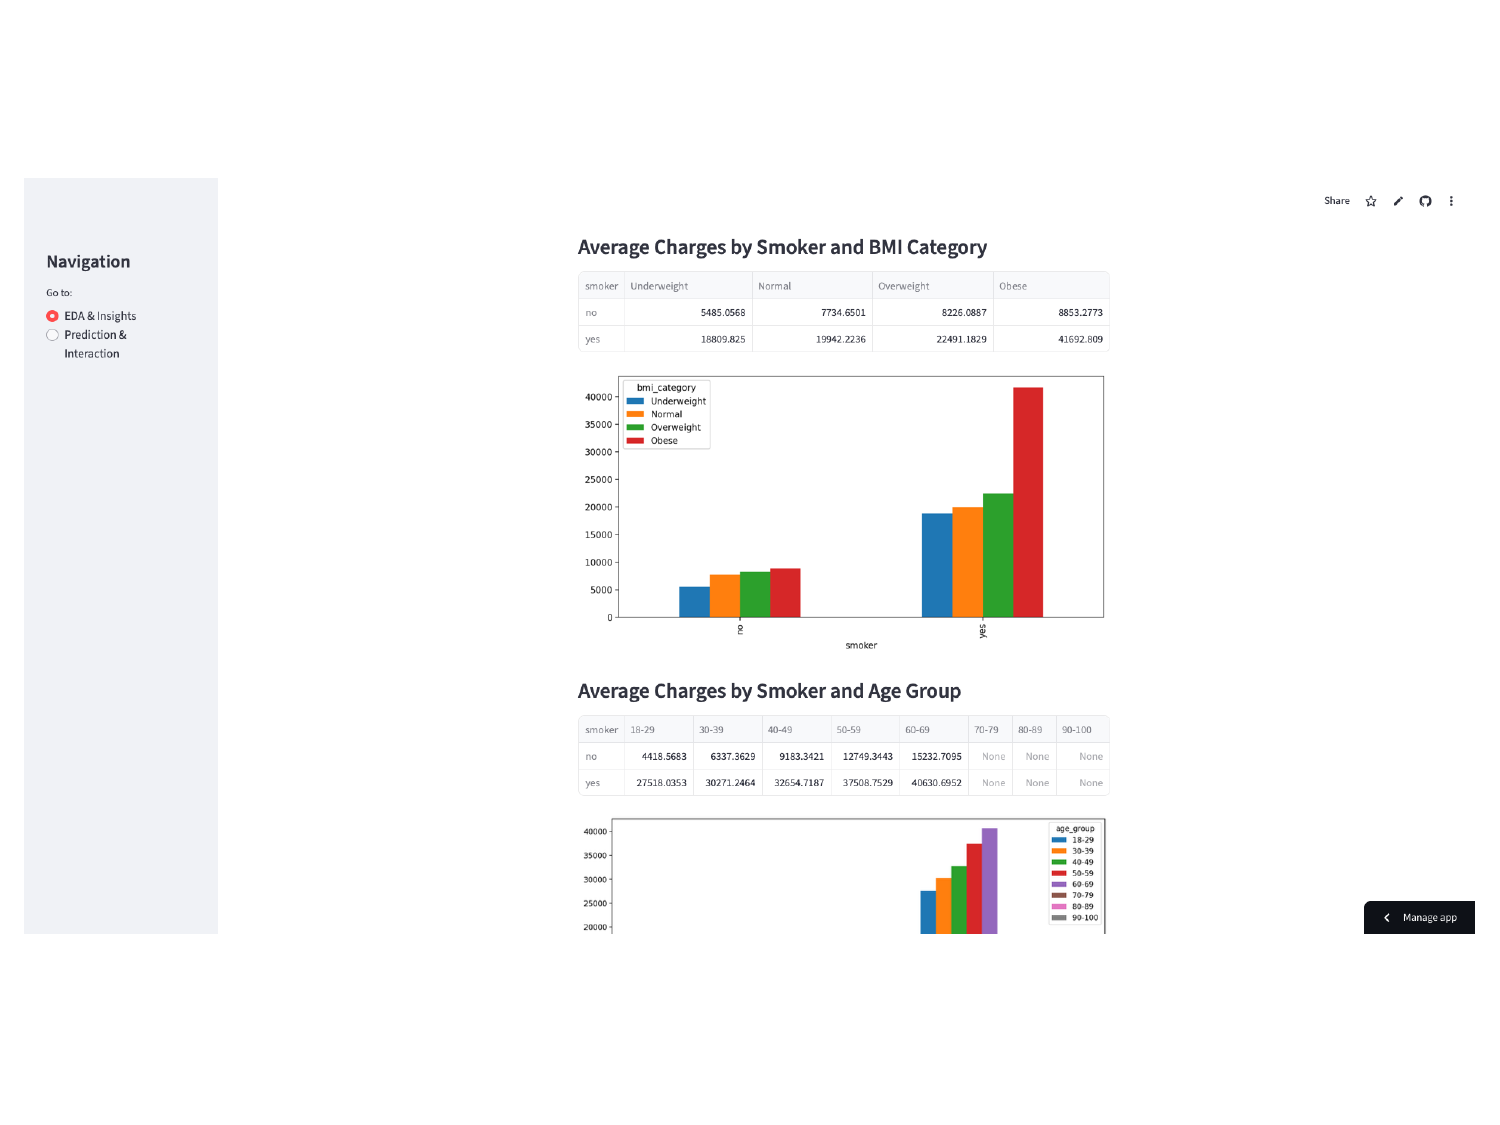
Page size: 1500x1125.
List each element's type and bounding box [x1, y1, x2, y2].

picture [24, 178, 1476, 934]
